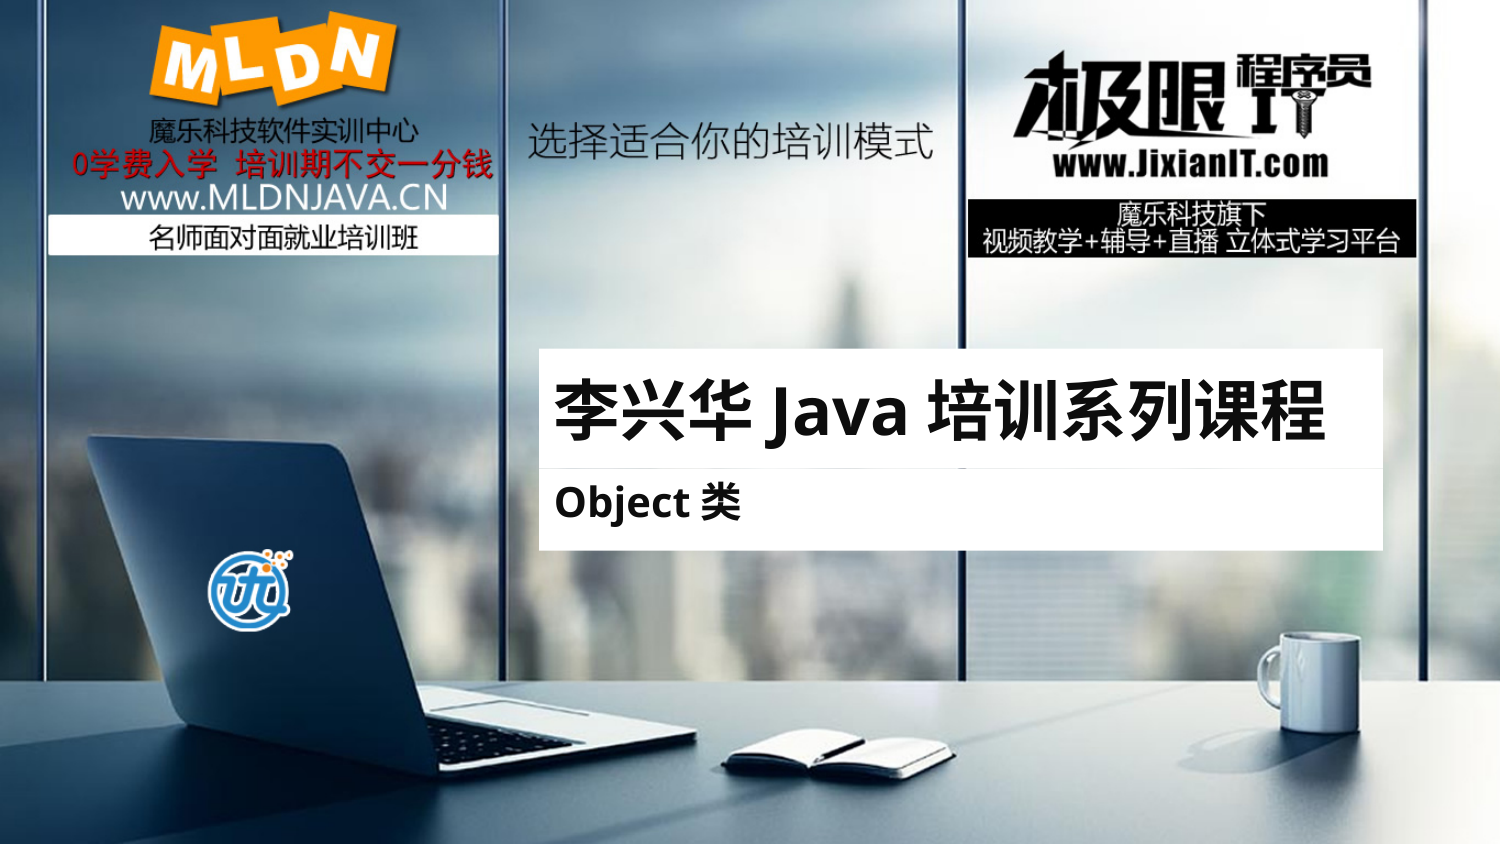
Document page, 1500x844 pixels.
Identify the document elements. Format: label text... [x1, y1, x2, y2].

picture [0, 0, 1500, 844]
title 李兴华Java培训系列课程 [538, 348, 1384, 469]
subtitle Object类 [539, 468, 1383, 551]
